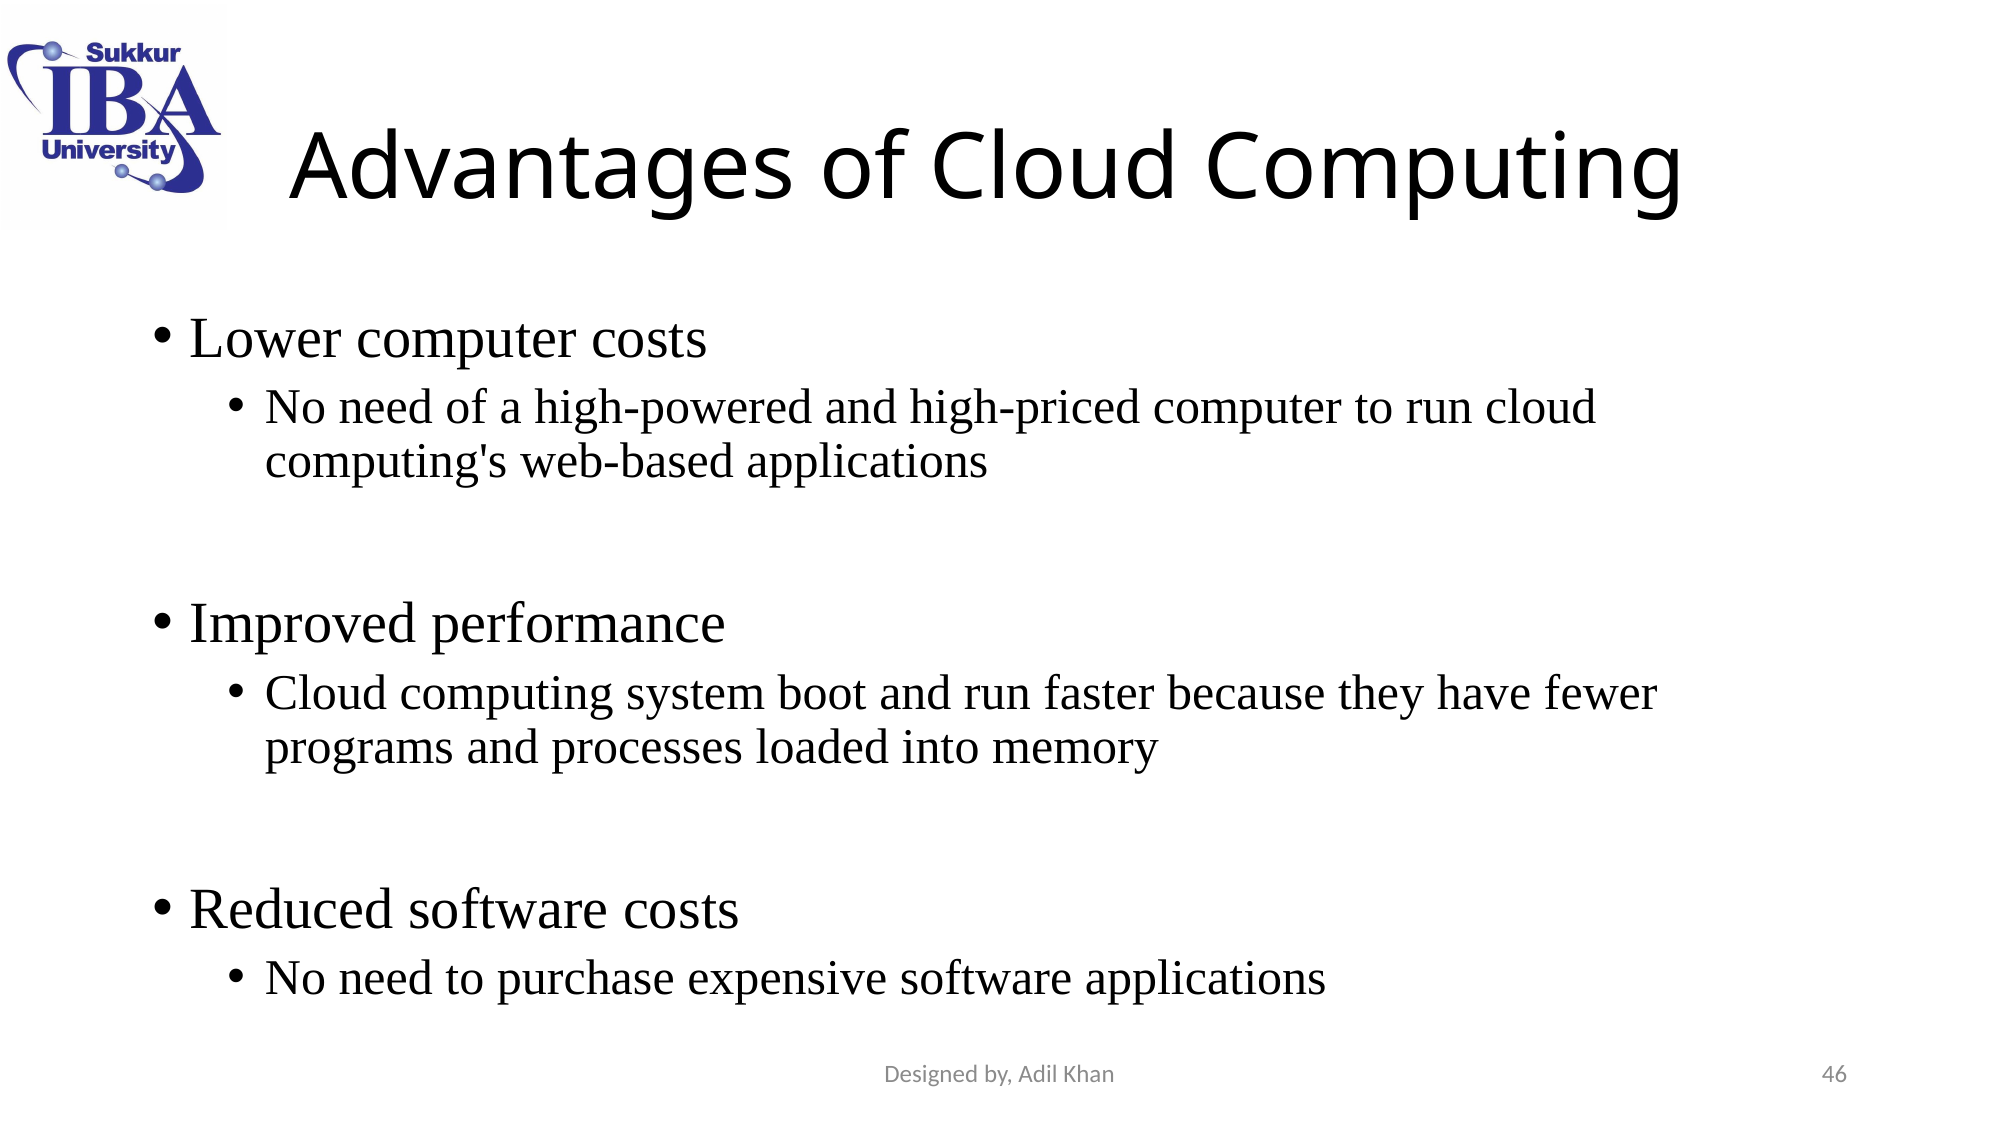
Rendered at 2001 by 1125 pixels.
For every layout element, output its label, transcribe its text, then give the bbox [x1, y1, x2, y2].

picture [1, 4, 227, 230]
slide_number 46 [1412, 1042, 1863, 1103]
list Lower computer costs No need of a high-powered and high-priced computer to run cloud computing's web-based applications Improved performance Cloud computing system boot and run faster because they have fewer programs and processes loaded into memory Reduced software costs No need to purchase expensive software applications [137, 299, 1863, 1014]
footer Designed by, Adil Khan [662, 1042, 1338, 1103]
title Advantages of Cloud Computing [137, 59, 1863, 278]
